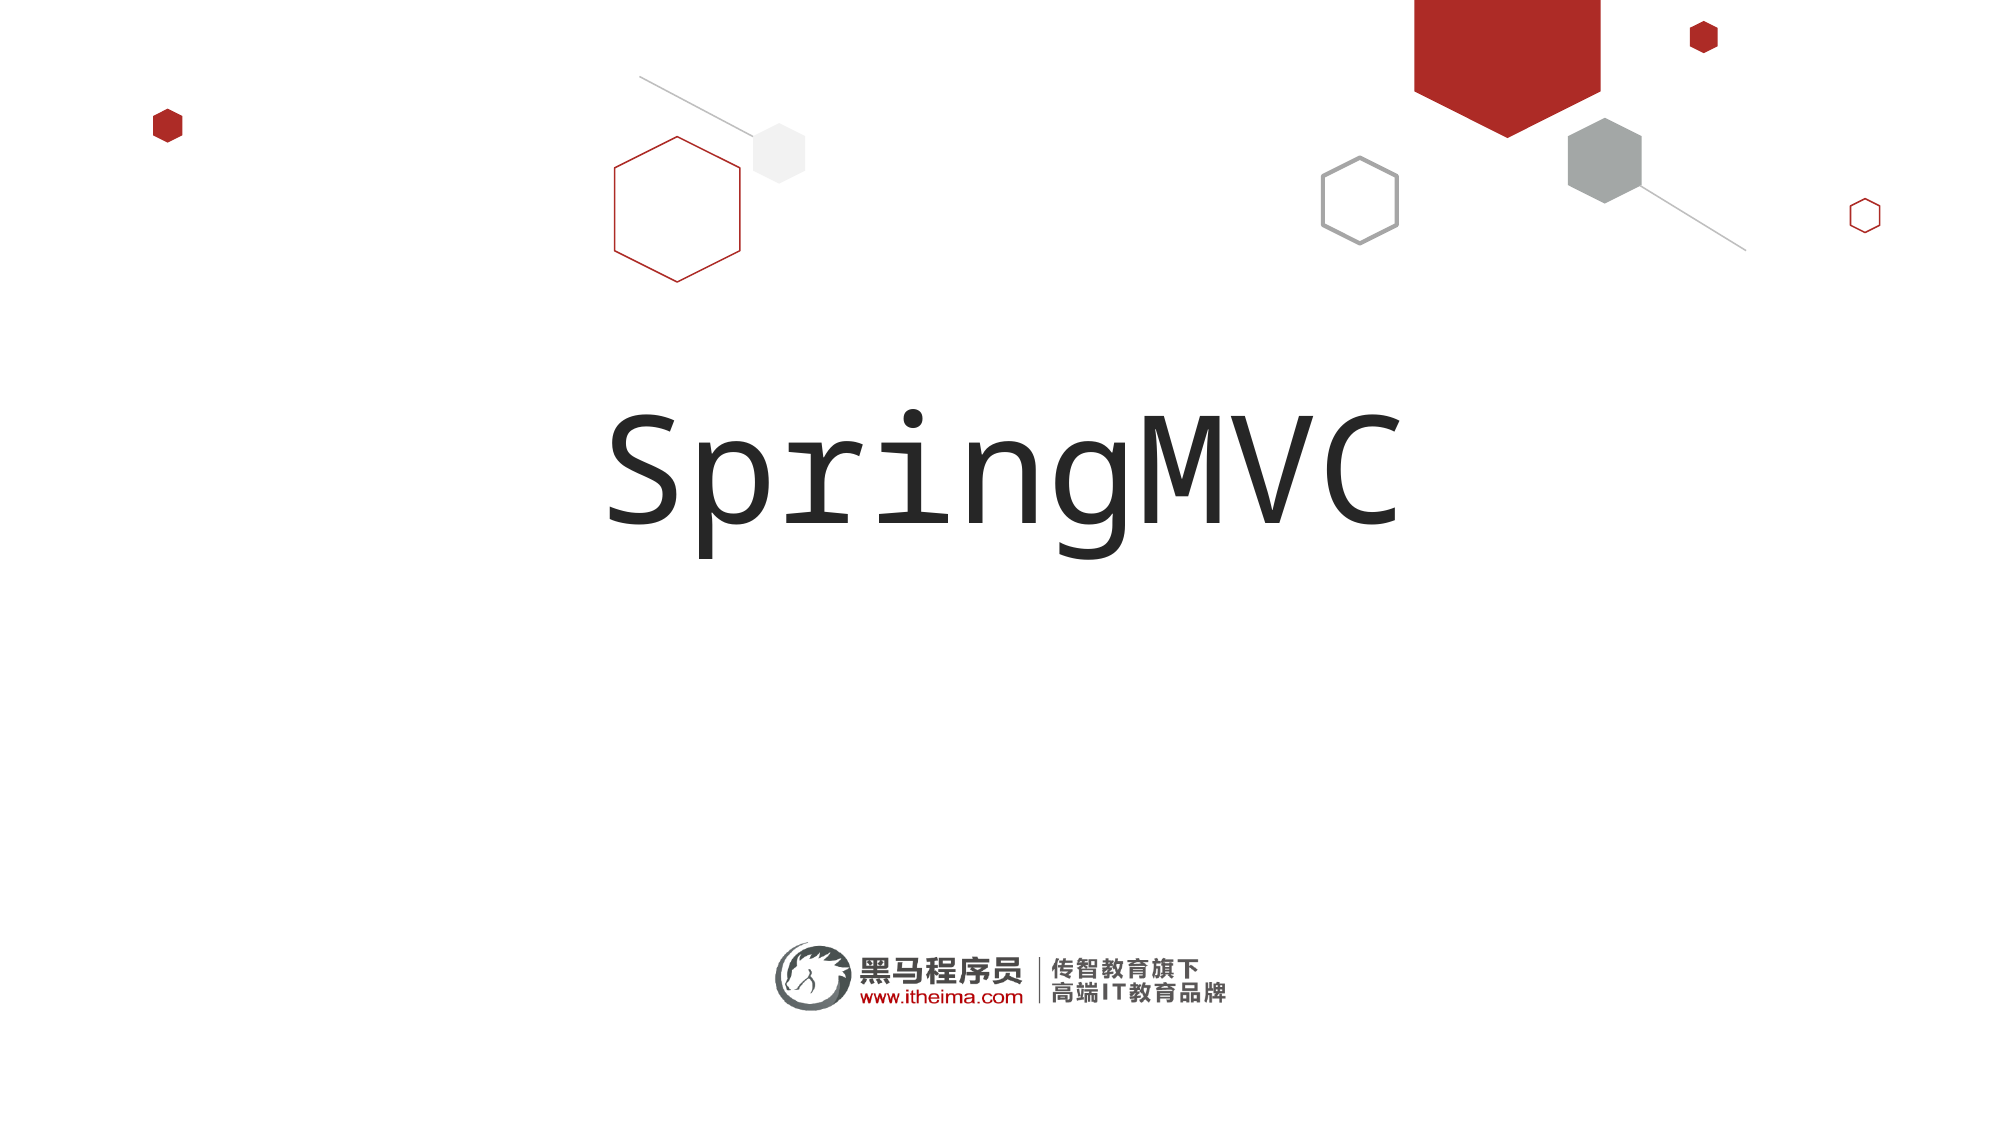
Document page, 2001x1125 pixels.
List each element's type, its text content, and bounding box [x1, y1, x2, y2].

picture [774, 939, 1226, 1013]
title SpringMVC [137, 368, 1867, 559]
